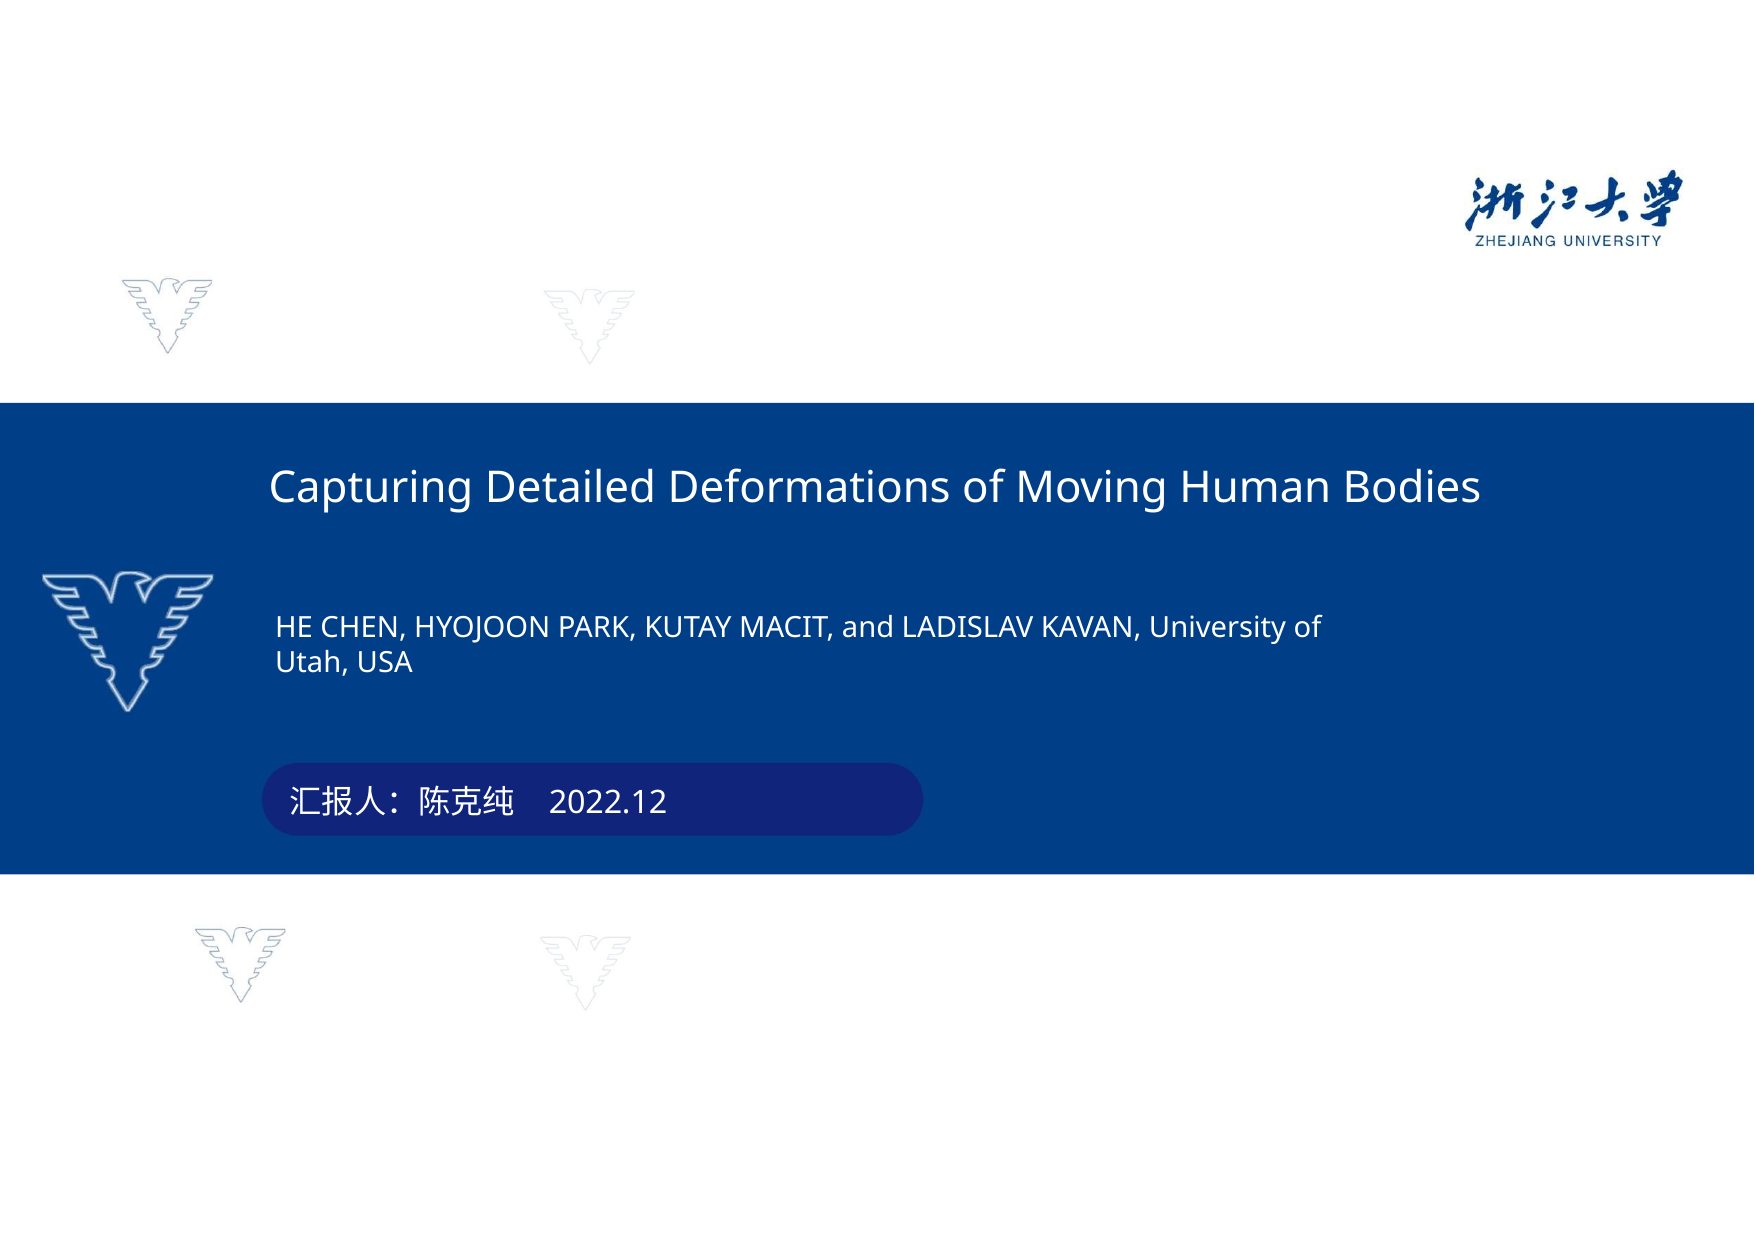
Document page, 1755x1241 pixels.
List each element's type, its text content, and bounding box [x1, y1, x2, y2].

picture [537, 932, 631, 1013]
picture [541, 286, 635, 367]
picture [40, 568, 215, 715]
picture [260, 762, 924, 837]
text_box HE CHEN, HYOJOON PARK, KUTAY MACIT, and LADISLAV KAVAN, University of Utah, USA [272, 606, 1388, 679]
picture [119, 275, 214, 356]
title Capturing Detailed Deformations of Moving Human Bodies [266, 451, 1645, 661]
picture [1464, 168, 1684, 247]
picture [192, 924, 288, 1005]
